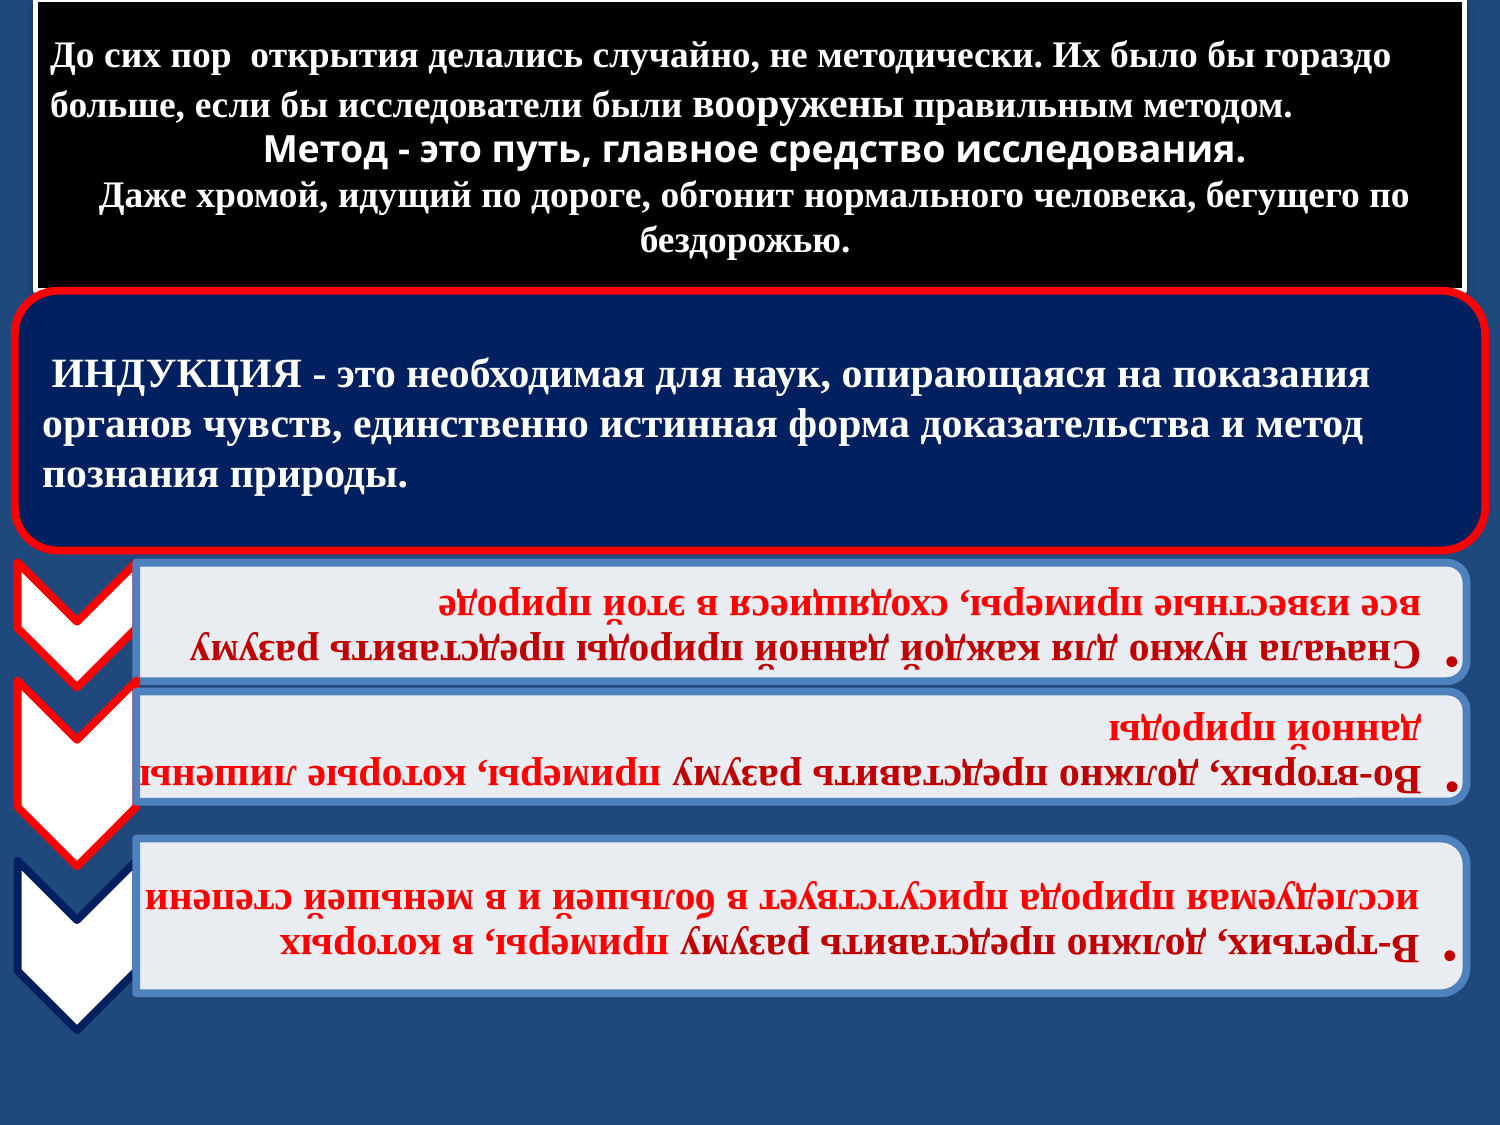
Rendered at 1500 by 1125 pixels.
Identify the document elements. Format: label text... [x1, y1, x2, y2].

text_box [17, 467, 1467, 1125]
text_box ИНДУКЦИЯ - это необходимая для наук, опирающаяся на показания органов чувств, единственно истинная форма доказательства и метод познания природы. [10, 286, 1490, 545]
text_box До сих пор открытия делались случайно, не методически. Их было бы гораздо больше, если бы исследователи были вооружены правильным методом. Метод - это путь, главное средство исследования. Даже хромой, идущий по дороге, обгонит нормального человека, бегущего по бездорожью. [35, 0, 1465, 291]
